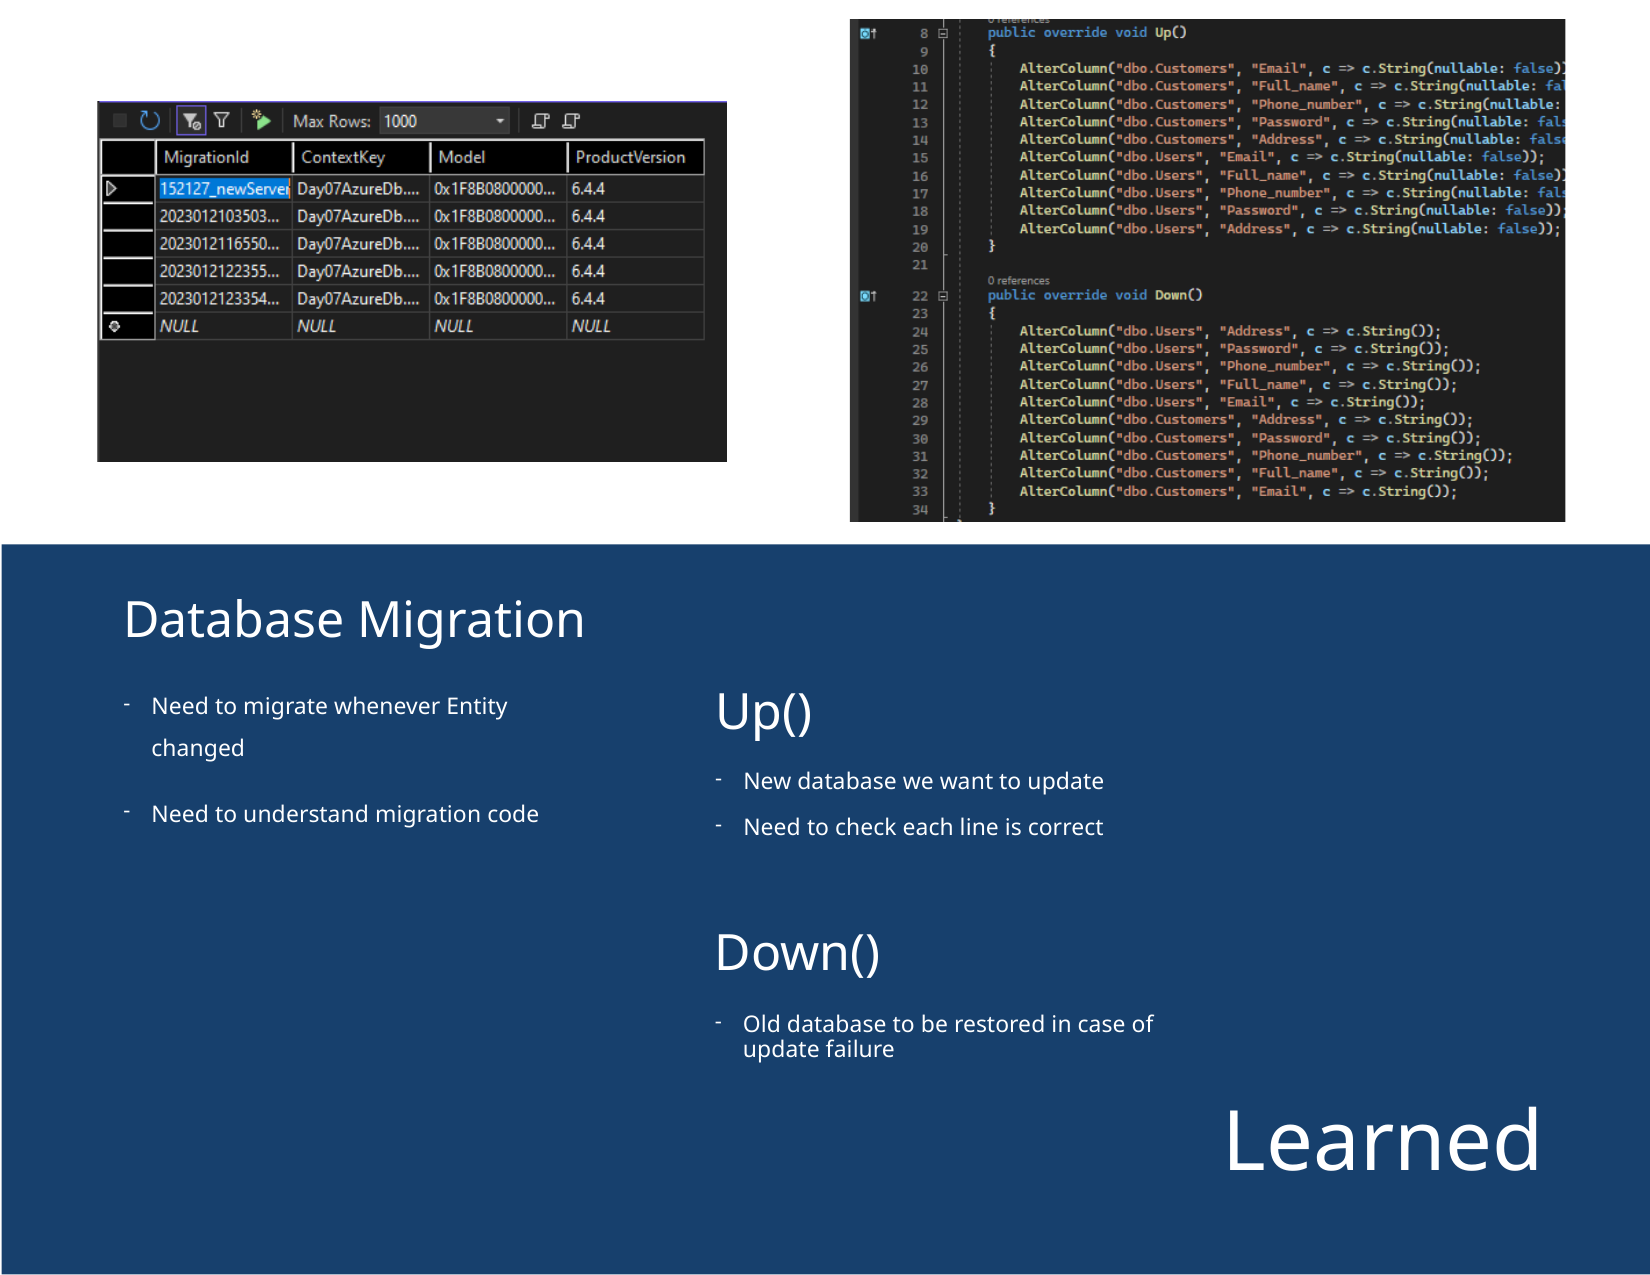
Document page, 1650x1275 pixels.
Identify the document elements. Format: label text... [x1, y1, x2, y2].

list New database we want to update Need to check each line is correct [700, 762, 1175, 894]
picture [849, 19, 1566, 522]
list Need to migrate whenever Entity changed Need to understand migration code [108, 670, 583, 1227]
picture [97, 101, 728, 462]
list Database Migration [108, 586, 639, 653]
text_box Old database to be restored in case of update failure [699, 1005, 1175, 1136]
title Learned [1146, 1034, 1621, 1240]
text_box Down() [699, 919, 1175, 987]
list Up() [700, 678, 1175, 745]
